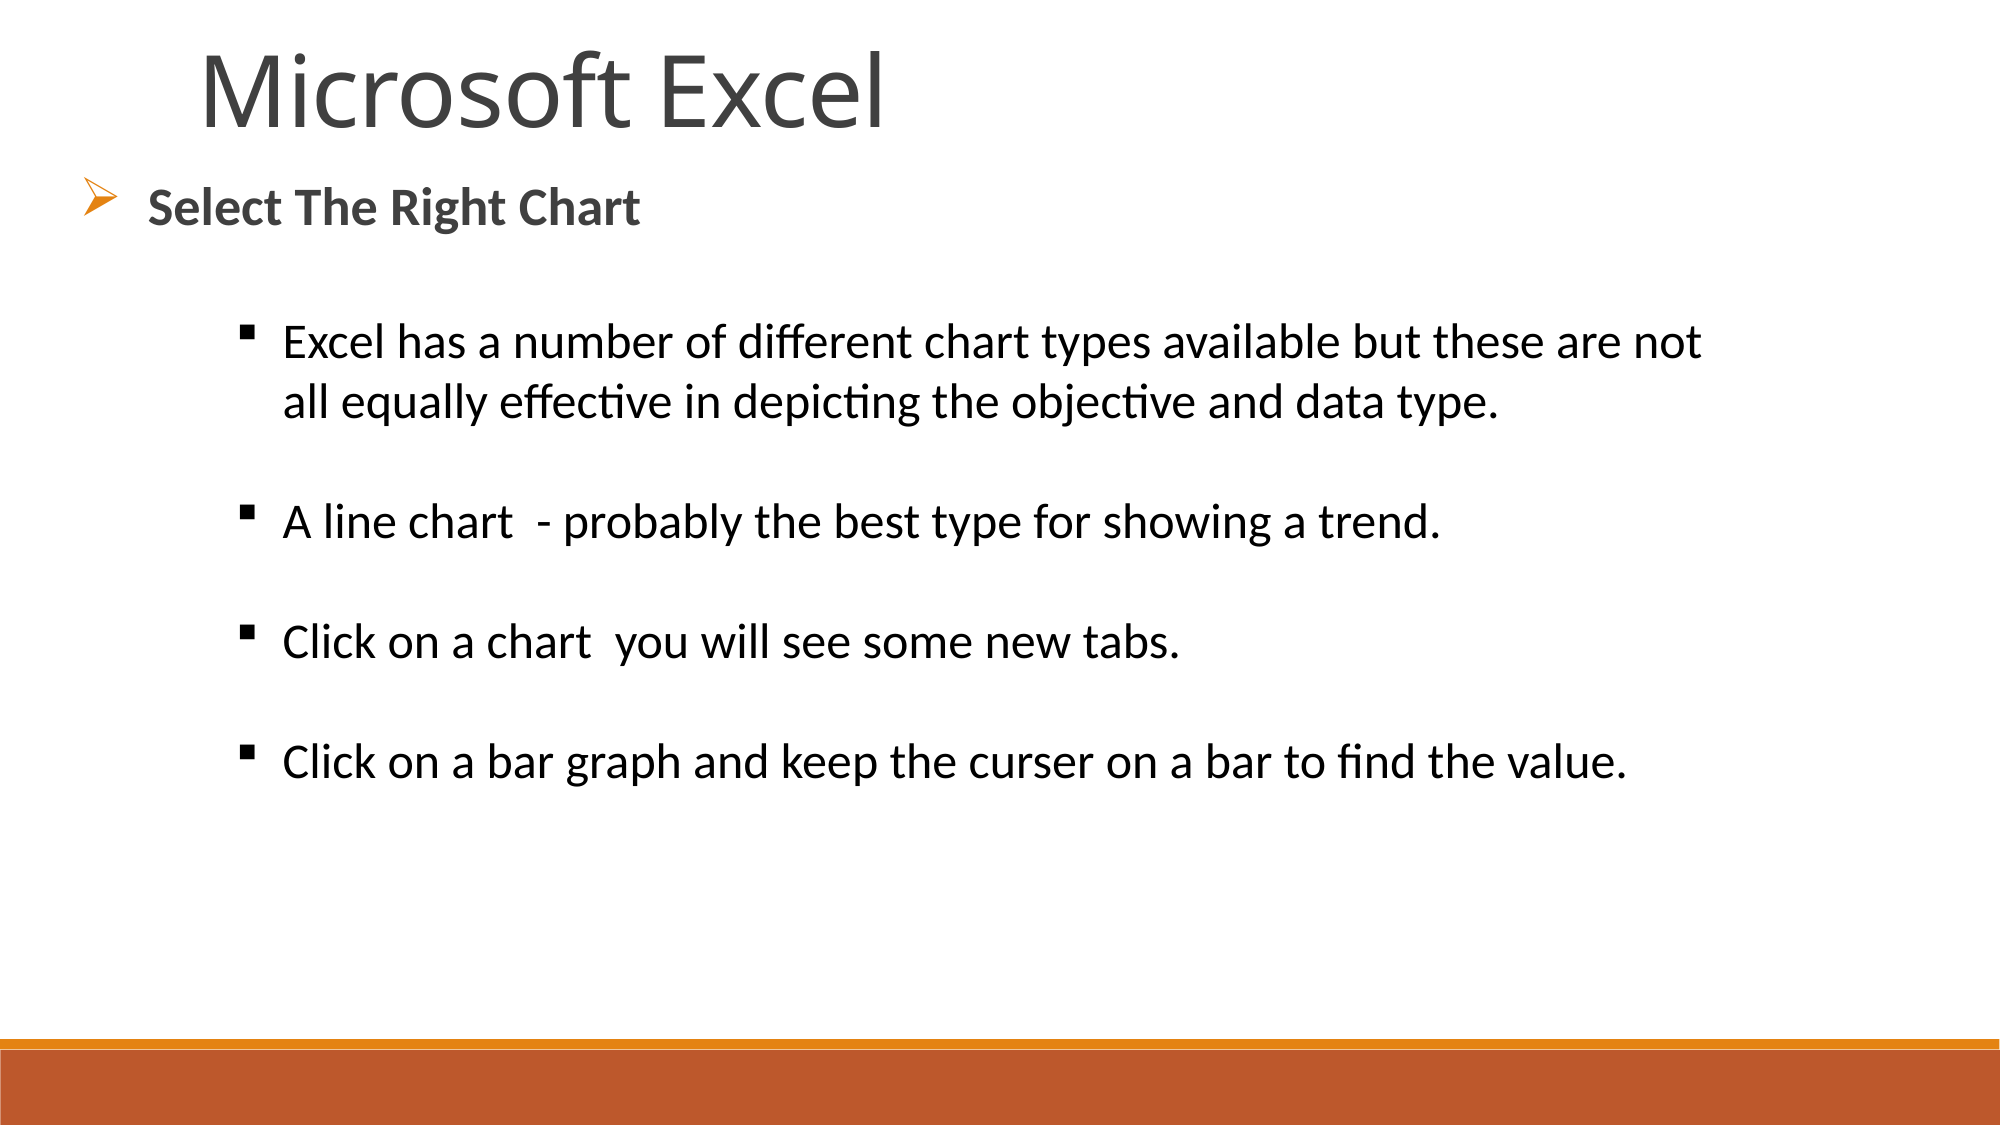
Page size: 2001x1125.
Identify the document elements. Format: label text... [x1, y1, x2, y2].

text_box Excel has a number of different chart types available but these are not all equally effective in depicting the objective and data type. A line chart - probably the best type for showing a trend. Click on a chart you will see some new tabs. Click on a bar graph and keep the curser on a bar to find the value. [220, 300, 1721, 841]
text_box Microsoft Excel [182, 38, 1833, 163]
text_box Select The Right Chart [64, 163, 1833, 1125]
